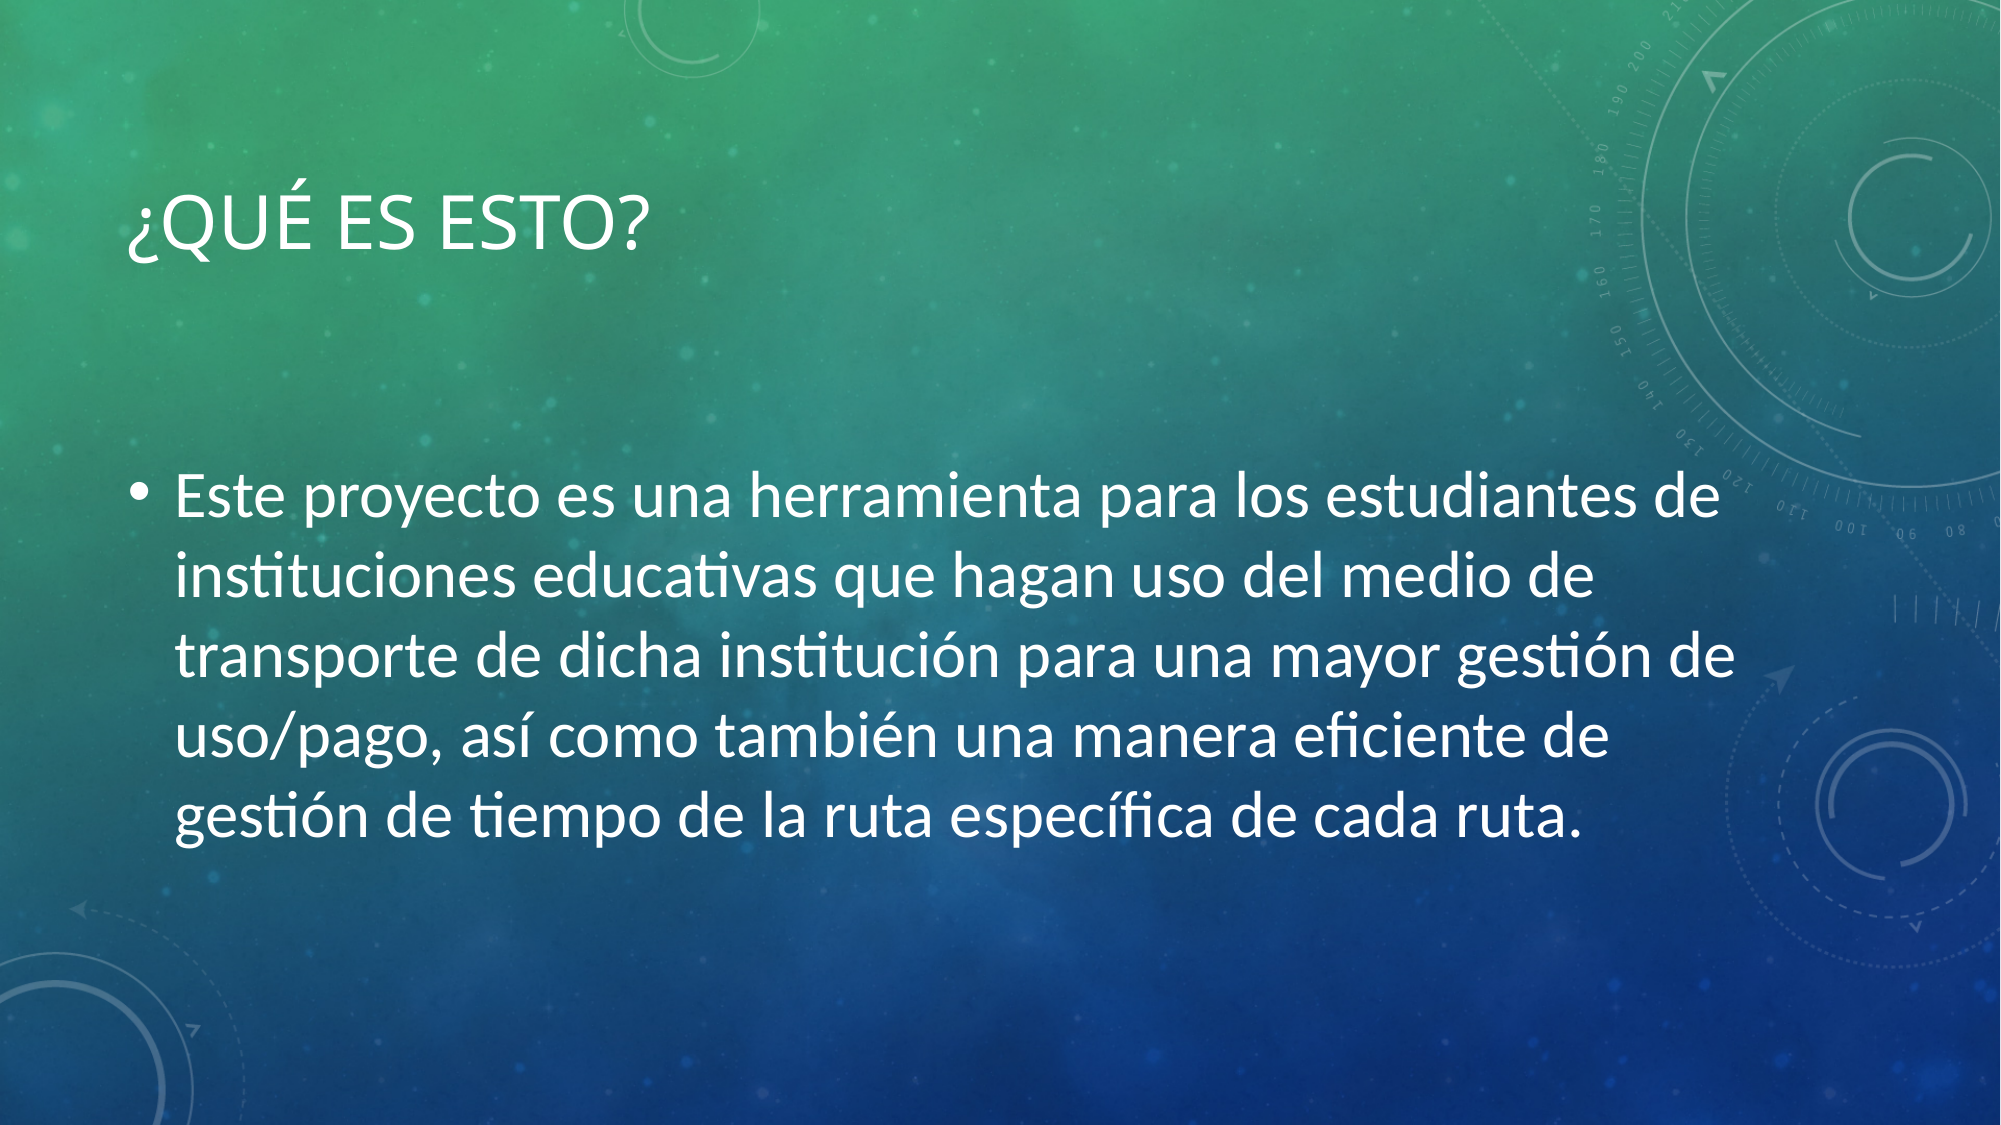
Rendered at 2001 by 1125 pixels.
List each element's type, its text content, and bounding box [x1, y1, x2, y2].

title ¿Qué es esto? [112, 99, 1775, 339]
list Este proyecto es una herramienta para los estudiantes de instituciones educativas que hagan uso del medio de transporte de dicha institución para una mayor gestión de uso/pago, así como también una manera eficiente de gestión de tiempo de la ruta específica de cada ruta. [112, 351, 1775, 950]
picture [0, 0, 2001, 1125]
